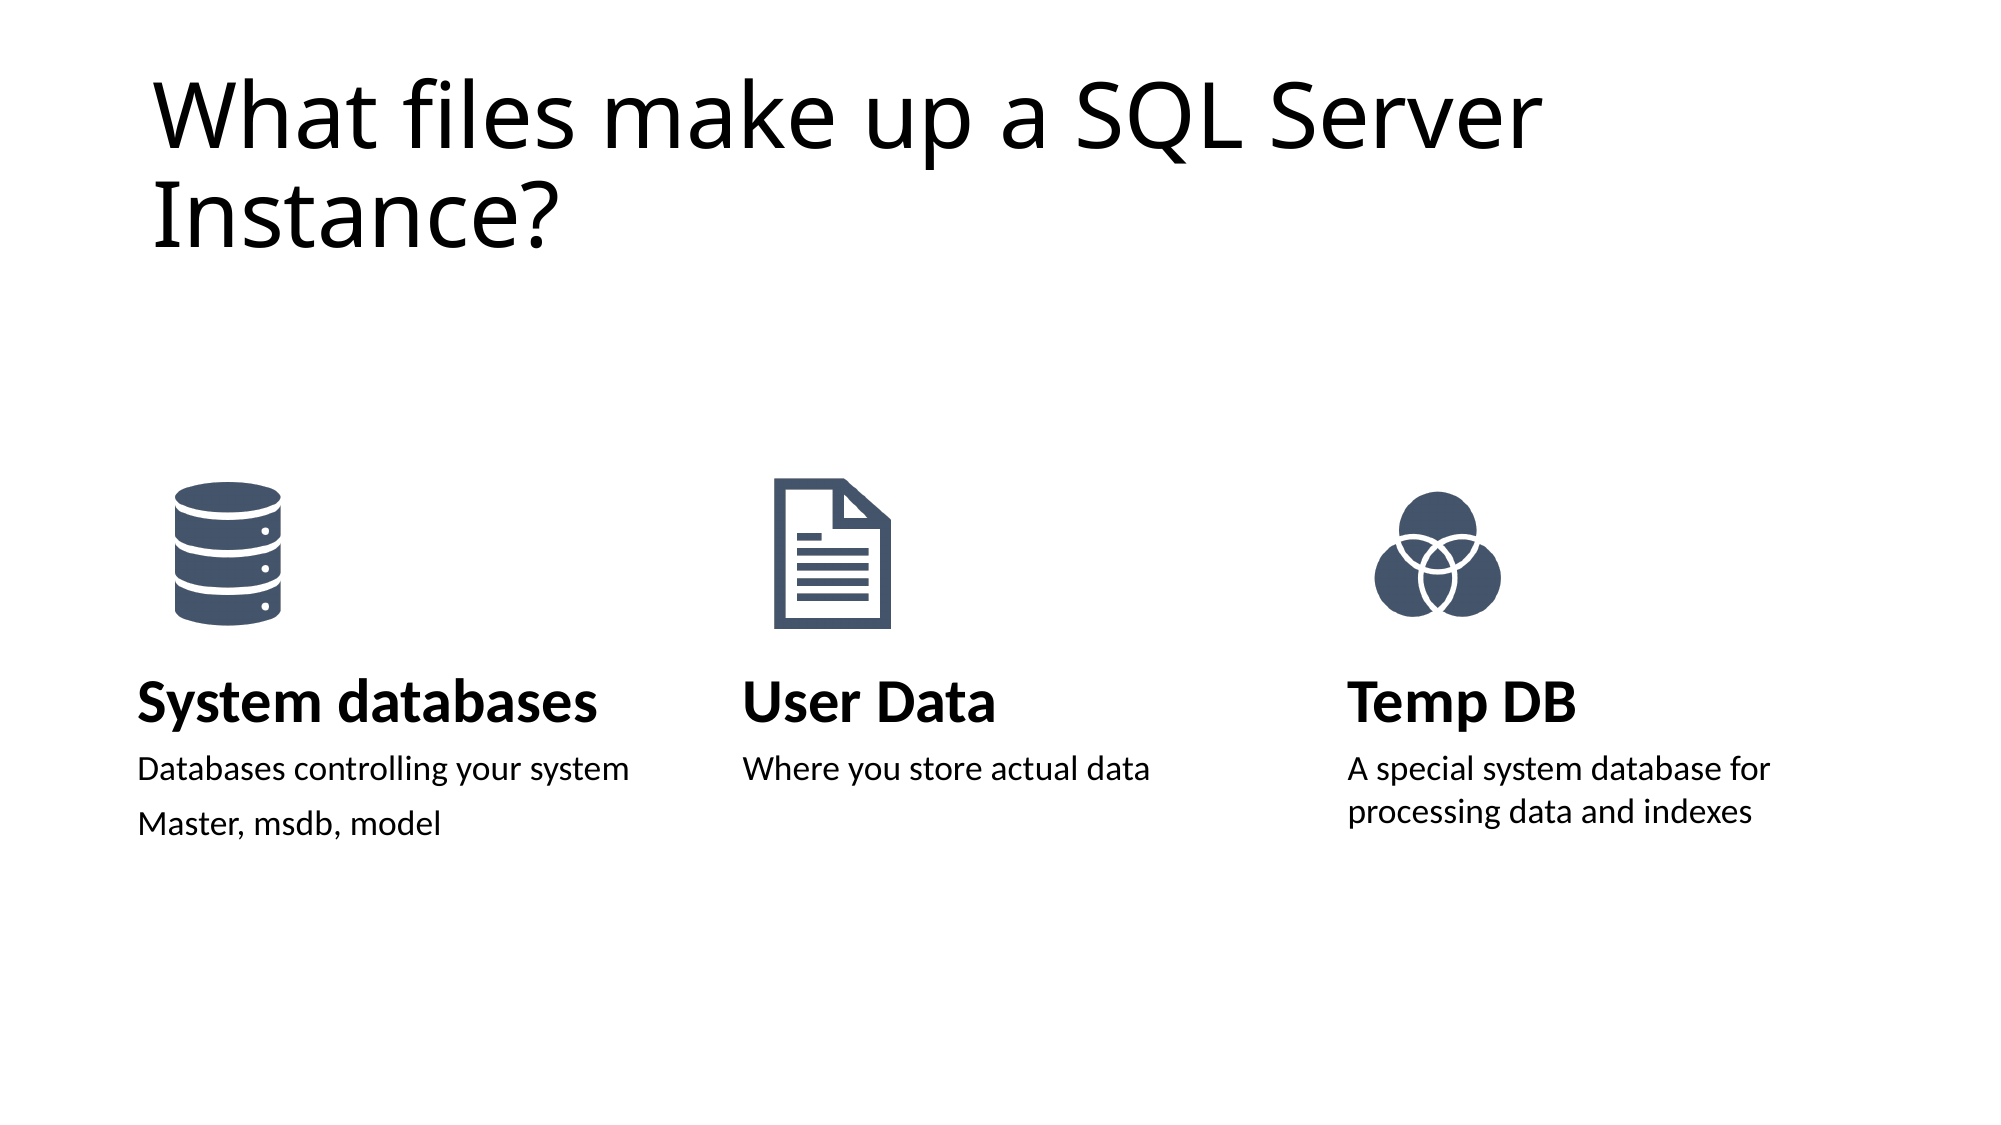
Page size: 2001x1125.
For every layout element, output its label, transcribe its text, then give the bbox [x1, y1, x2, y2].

title What files make up a SQL Server Instance? [137, 59, 1863, 278]
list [137, 299, 1863, 1014]
